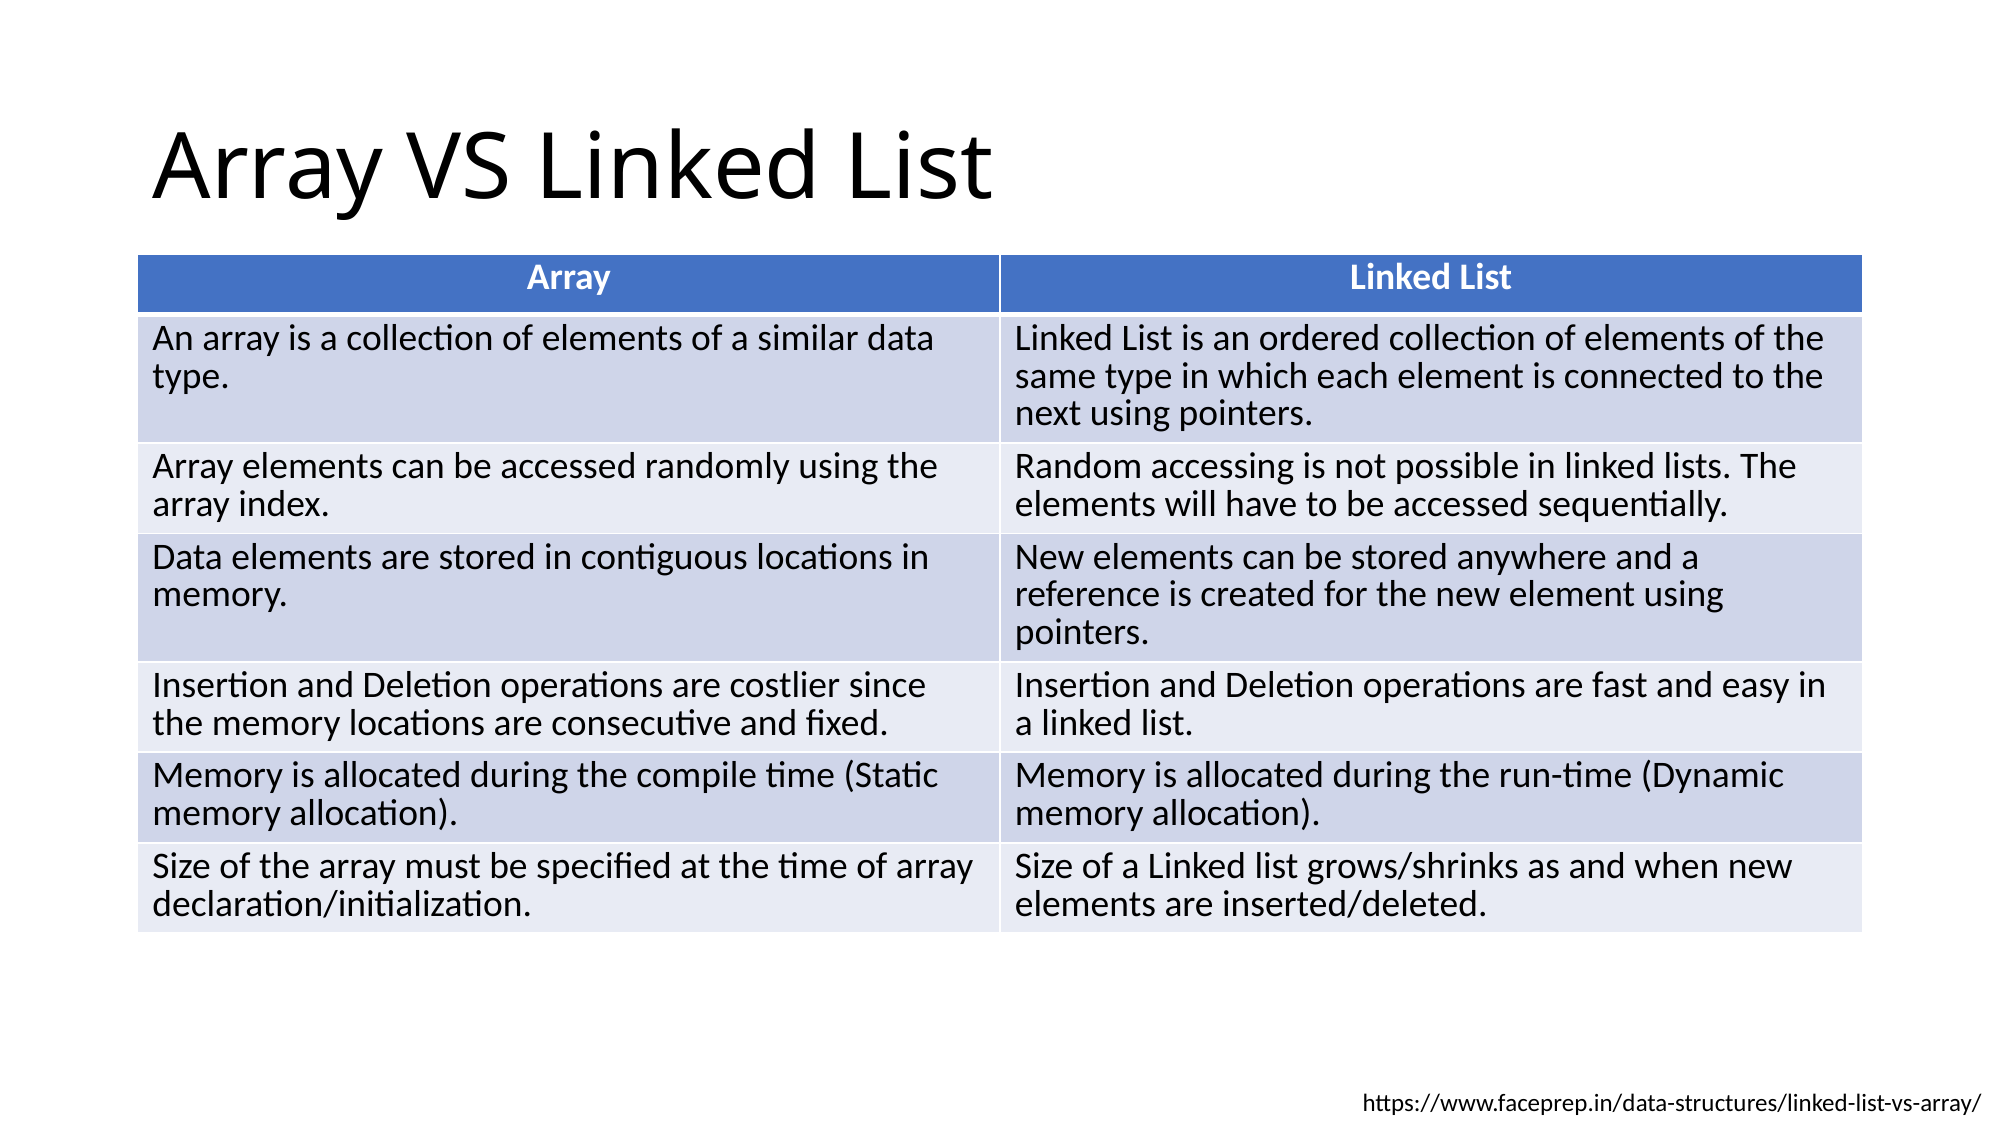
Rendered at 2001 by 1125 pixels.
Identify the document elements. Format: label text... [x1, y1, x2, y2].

table_header Linked List [1001, 255, 1862, 312]
table_cell Linked List is an ordered collection of elements of the same type in which each element is connected to the next using pointers. [1001, 317, 1862, 442]
table_cell An array is a collection of elements of a similar data type. [138, 317, 999, 442]
table_cell Memory is allocated during the run-time (Dynamic memory allocation). [1001, 753, 1862, 842]
table_cell Size of a Linked list grows/shrinks as and when new elements are inserted/deleted. [1001, 844, 1862, 932]
table_cell New elements can be stored anywhere and a reference is created for the new element using pointers. [1001, 534, 1862, 661]
table_cell Random accessing is not possible in linked lists. The elements will have to be accessed sequentially. [1001, 444, 1862, 533]
text_box https://www.faceprep.in/data-structures/linked-list-vs-array/ [1347, 1079, 1999, 1125]
table_cell Insertion and Deletion operations are costlier since the memory locations are consecutive and fixed. [138, 663, 999, 751]
title Array VS Linked List [137, 59, 1863, 253]
table_header Array [138, 255, 999, 312]
table_cell Insertion and Deletion operations are fast and easy in a linked list. [1001, 663, 1862, 751]
table_cell Array elements can be accessed randomly using the array index. [138, 444, 999, 533]
table_cell Data elements are stored in contiguous locations in memory. [138, 534, 999, 661]
table_cell Memory is allocated during the compile time (Static memory allocation). [138, 753, 999, 842]
table_cell Size of the array must be specified at the time of array declaration/initialization. [138, 844, 999, 932]
